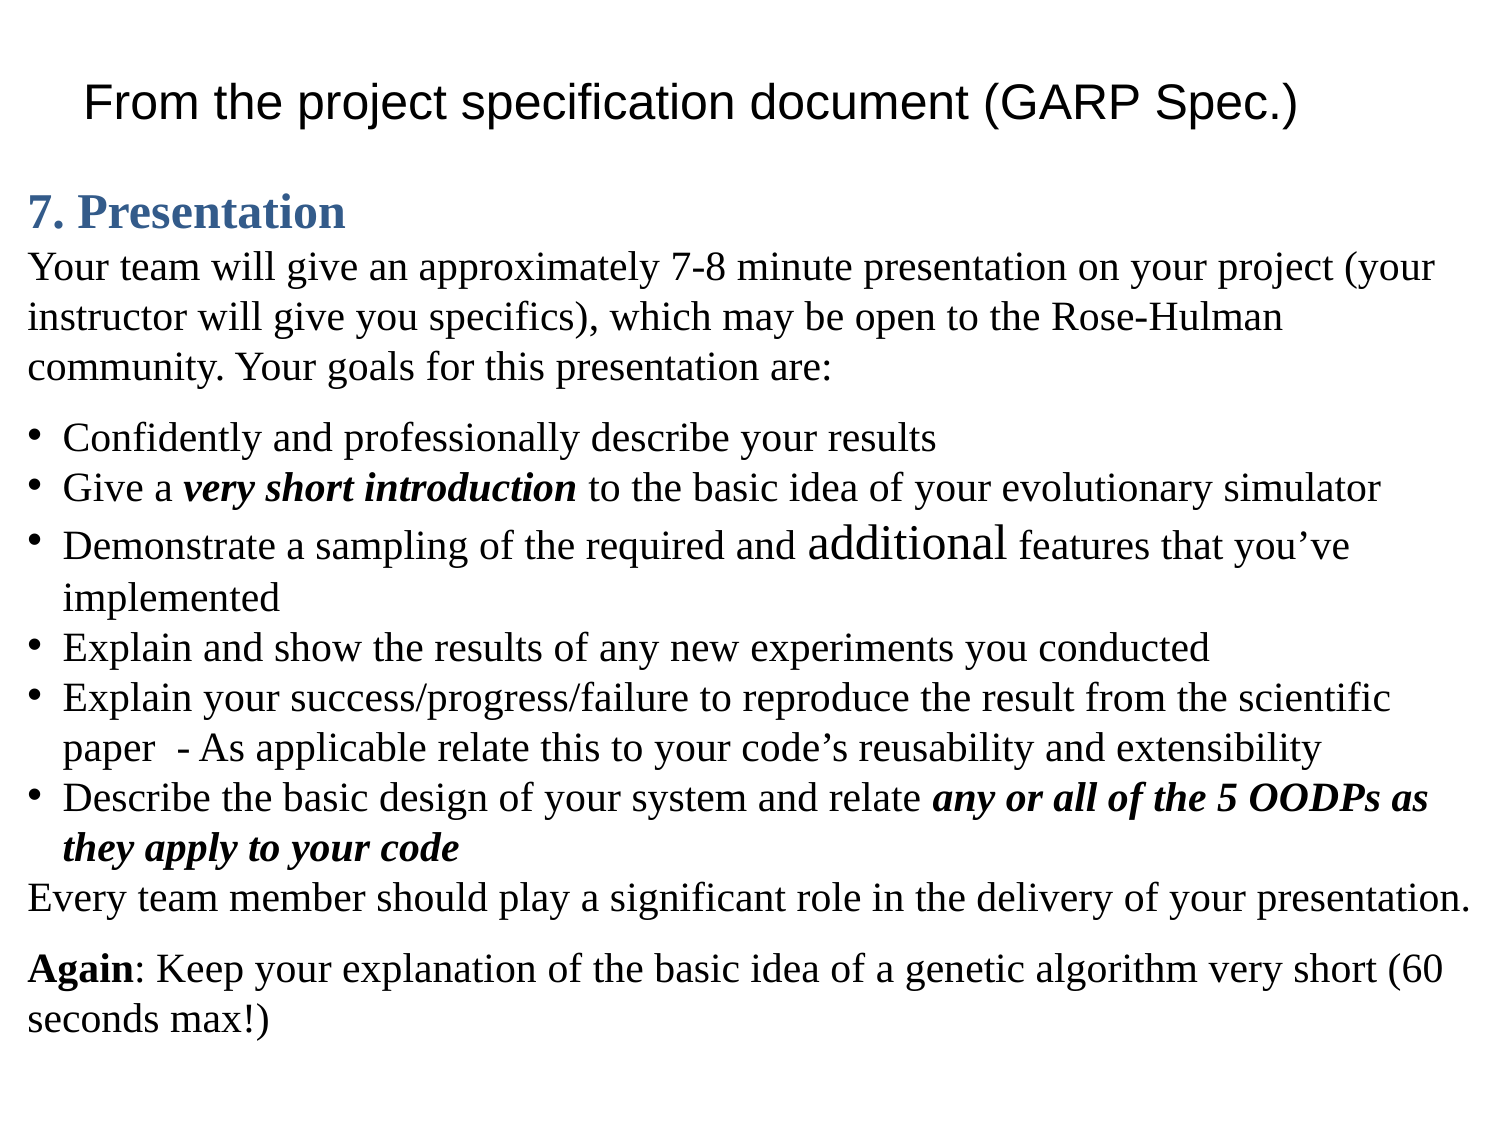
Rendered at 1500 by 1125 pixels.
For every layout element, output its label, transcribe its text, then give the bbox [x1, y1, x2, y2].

text_box From the project specification document (GARP Spec.) [68, 62, 1500, 138]
text_box 7. Presentation Your team will give an approximately 7-8 minute presentation on your project (your instructor will give you specifics), which may be open to the Rose-Hulman community. Your goals for this presentation are: Confidently and professionally describe your results Give a very short introduction to the basic idea of your evolutionary simulator Demonstrate a sampling of the required and additional features that you’ve implemented Explain and show the results of any new experiments you conducted Explain your success/progress/failure to reproduce the result from the scientific paper - As applicable relate this to your code’s reusability and extensibility Describe the basic design of your system and relate any or all of the 5 OODPs as they apply to your code Every team member should play a significant role in the delivery of your presentation. Again: Keep your explanation of the basic idea of a genetic algorithm very short (60 seconds max!) [12, 171, 1500, 1125]
